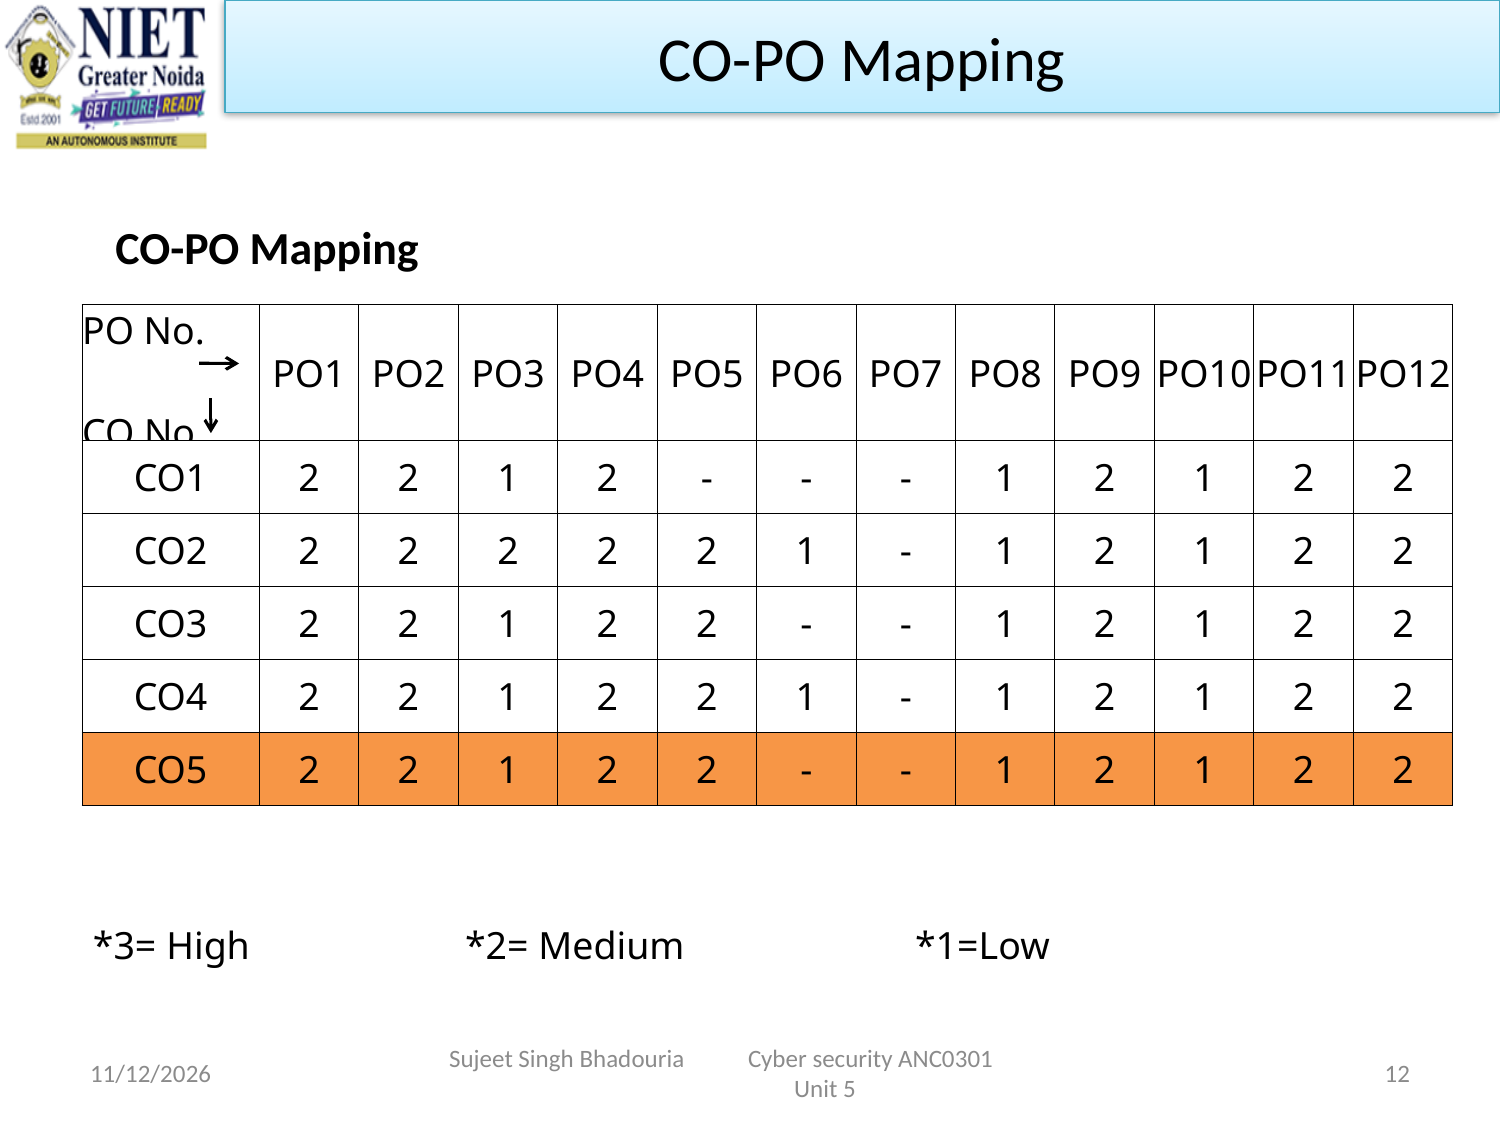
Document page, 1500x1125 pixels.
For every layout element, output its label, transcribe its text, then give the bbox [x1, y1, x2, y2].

text_box CO-PO Mapping [70, 211, 692, 319]
table_cell CO4 [83, 660, 259, 732]
table_cell 2 [260, 733, 358, 805]
table_cell 1 [956, 514, 1054, 586]
table_cell 2 [359, 587, 458, 659]
table_cell 2 [1254, 441, 1353, 513]
table_cell - [757, 733, 856, 805]
table_cell - [757, 441, 856, 513]
table_header PO1 [260, 319, 358, 440]
table_header PO6 [757, 305, 856, 440]
table_cell 2 [1055, 441, 1154, 513]
table_cell 2 [359, 514, 458, 586]
table_header PO5 [658, 305, 756, 440]
table_cell 1 [459, 660, 557, 732]
table_cell 2 [359, 660, 458, 732]
table_cell 2 [260, 514, 358, 586]
slide_number 12 [1238, 1042, 1425, 1103]
table_header PO10 [1155, 305, 1253, 440]
text_box *3= High *2= Medium *1=Low [0, 914, 1465, 975]
table_cell - [857, 587, 955, 659]
table_cell - [658, 441, 756, 513]
table_cell 2 [1055, 733, 1154, 805]
table_cell CO1 [83, 441, 259, 513]
table_cell - [857, 733, 955, 805]
table_cell 1 [1155, 441, 1253, 513]
table_cell 1 [459, 587, 557, 659]
table_cell 1 [757, 514, 856, 586]
table_cell 2 [1254, 660, 1353, 732]
table_cell CO2 [83, 514, 259, 586]
table_cell 2 [359, 733, 458, 805]
table_cell 1 [956, 441, 1054, 513]
table_cell 2 [1055, 514, 1154, 586]
table_cell 2 [1055, 587, 1154, 659]
table_header PO11 [1254, 305, 1353, 440]
table_header PO3 [459, 319, 557, 440]
table_cell - [857, 441, 955, 513]
table_cell CO3 [83, 587, 259, 659]
table_cell 1 [459, 441, 557, 513]
footer Sujeet Singh Bhadouria Cyber security ANC0301 Unit 5 [412, 1042, 1238, 1103]
table_cell - [857, 514, 955, 586]
table_cell 2 [1354, 514, 1452, 586]
table_cell - [757, 587, 856, 659]
table_cell 1 [1155, 660, 1253, 732]
table_cell 2 [1354, 733, 1452, 805]
table_cell 2 [658, 660, 756, 732]
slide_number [75, 1042, 412, 1103]
table_cell 1 [757, 660, 856, 732]
table_cell 2 [1354, 441, 1452, 513]
table_cell 1 [1155, 733, 1253, 805]
table_cell 2 [558, 441, 657, 513]
table_cell 1 [1155, 587, 1253, 659]
table_header PO7 [857, 305, 955, 440]
table_header PO12 [1354, 305, 1452, 440]
table_cell 1 [459, 733, 557, 805]
table_cell CO5 [83, 733, 259, 805]
table_cell 2 [1254, 587, 1353, 659]
table_cell 1 [1155, 514, 1253, 586]
table_cell 2 [359, 441, 458, 513]
table_cell 2 [1254, 733, 1353, 805]
table_cell 2 [658, 514, 756, 586]
table_header PO No. CO No. [83, 319, 259, 440]
table_cell 2 [1254, 514, 1353, 586]
table_cell 2 [1354, 587, 1452, 659]
table_cell 2 [658, 587, 756, 659]
table_cell 2 [459, 514, 557, 586]
table_cell 1 [956, 660, 1054, 732]
table_cell 2 [260, 441, 358, 513]
table_cell 2 [1354, 660, 1452, 732]
table_header PO8 [956, 305, 1054, 440]
text_box CO-PO Mapping [224, 0, 1500, 113]
table_header PO2 [359, 319, 458, 440]
table_header PO9 [1055, 305, 1154, 440]
table_cell 2 [260, 587, 358, 659]
table_cell 2 [558, 587, 657, 659]
table_cell 2 [558, 660, 657, 732]
table_cell - [857, 660, 955, 732]
table_cell 2 [658, 733, 756, 805]
table_cell 1 [956, 587, 1054, 659]
table_header PO4 [558, 319, 657, 440]
picture [0, 0, 213, 154]
table_cell 2 [558, 733, 657, 805]
table_cell 2 [1055, 660, 1154, 732]
table_cell 1 [956, 733, 1054, 805]
table_cell 2 [558, 514, 657, 586]
table_cell 2 [260, 660, 358, 732]
